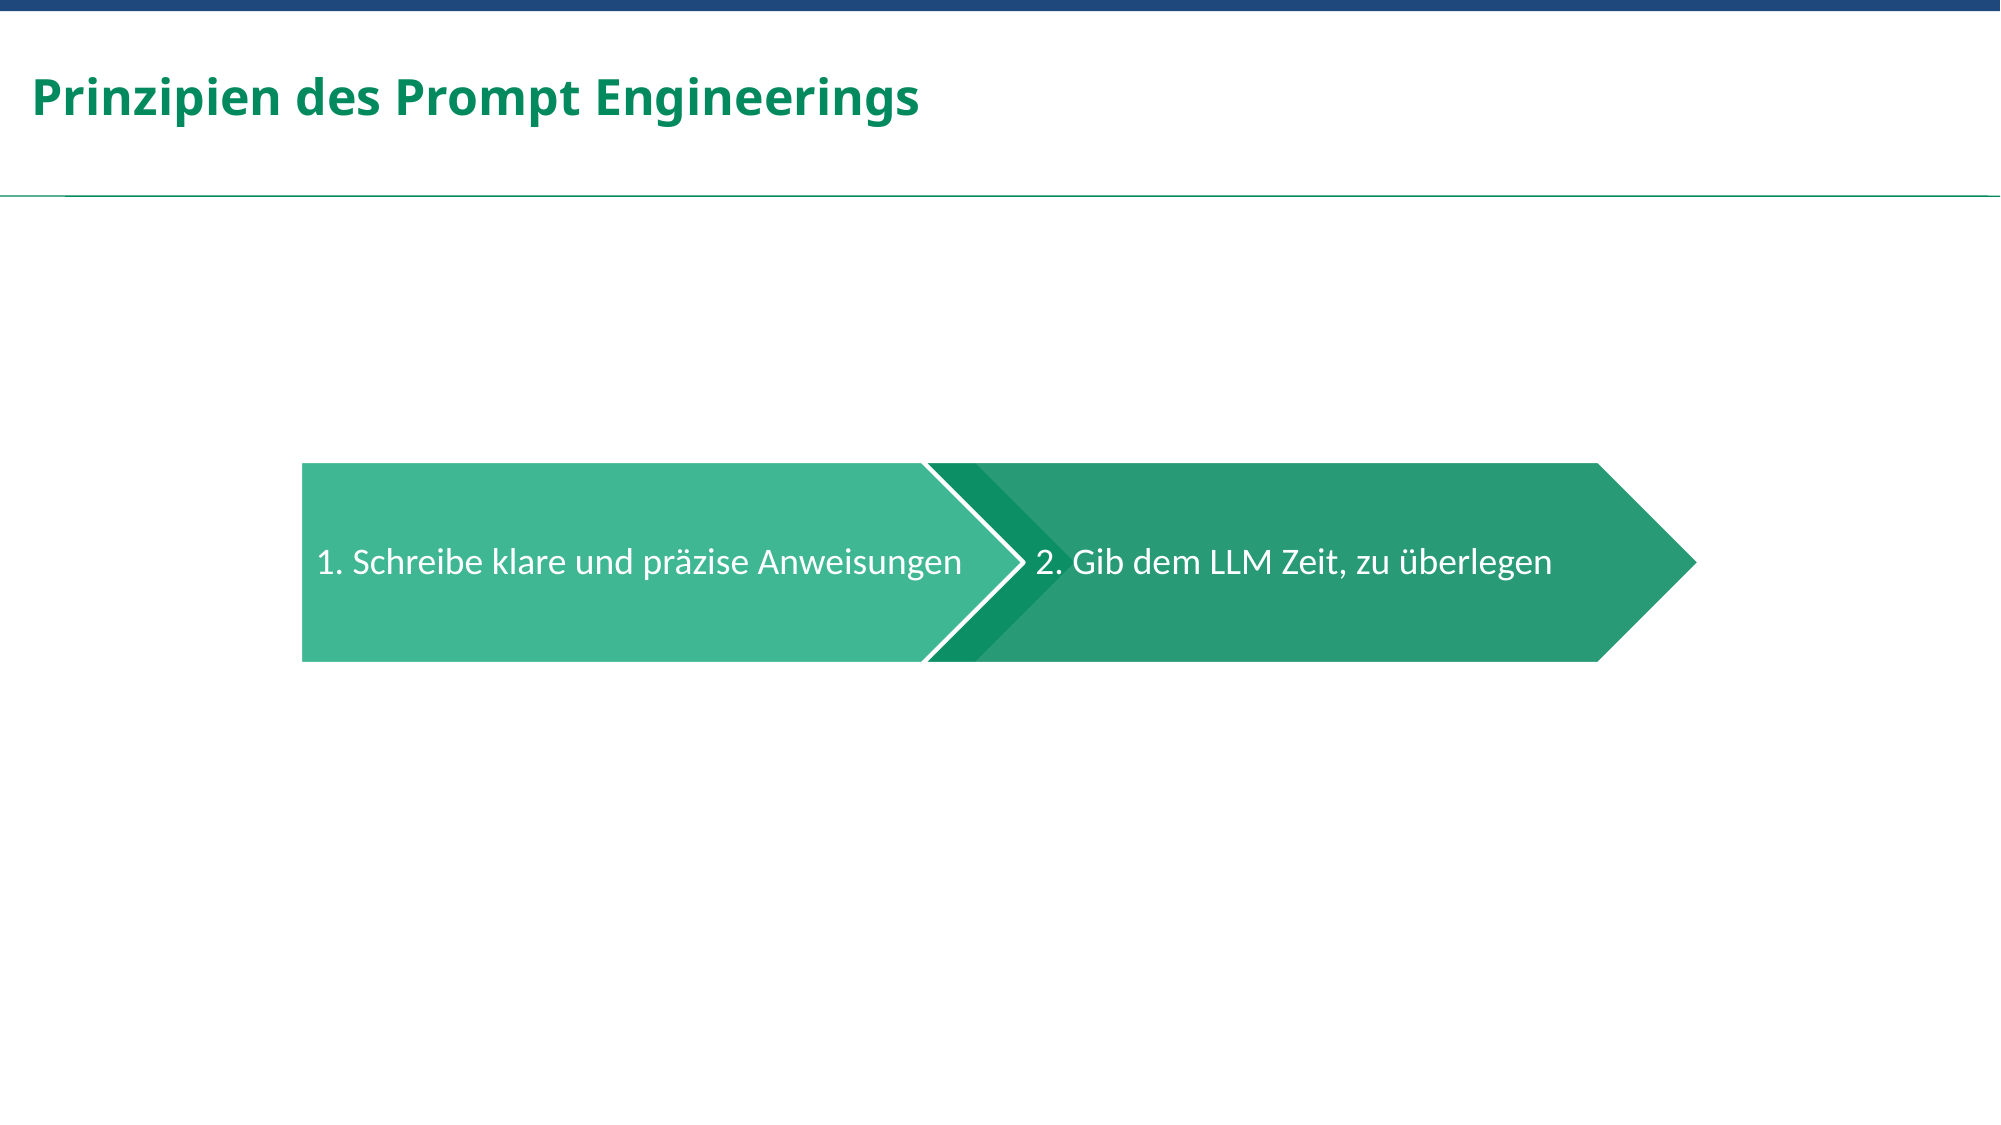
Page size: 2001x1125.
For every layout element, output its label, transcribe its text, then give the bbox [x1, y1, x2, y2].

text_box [299, 460, 1701, 665]
title Prinzipien des Prompt Engineerings [31, 65, 1969, 126]
